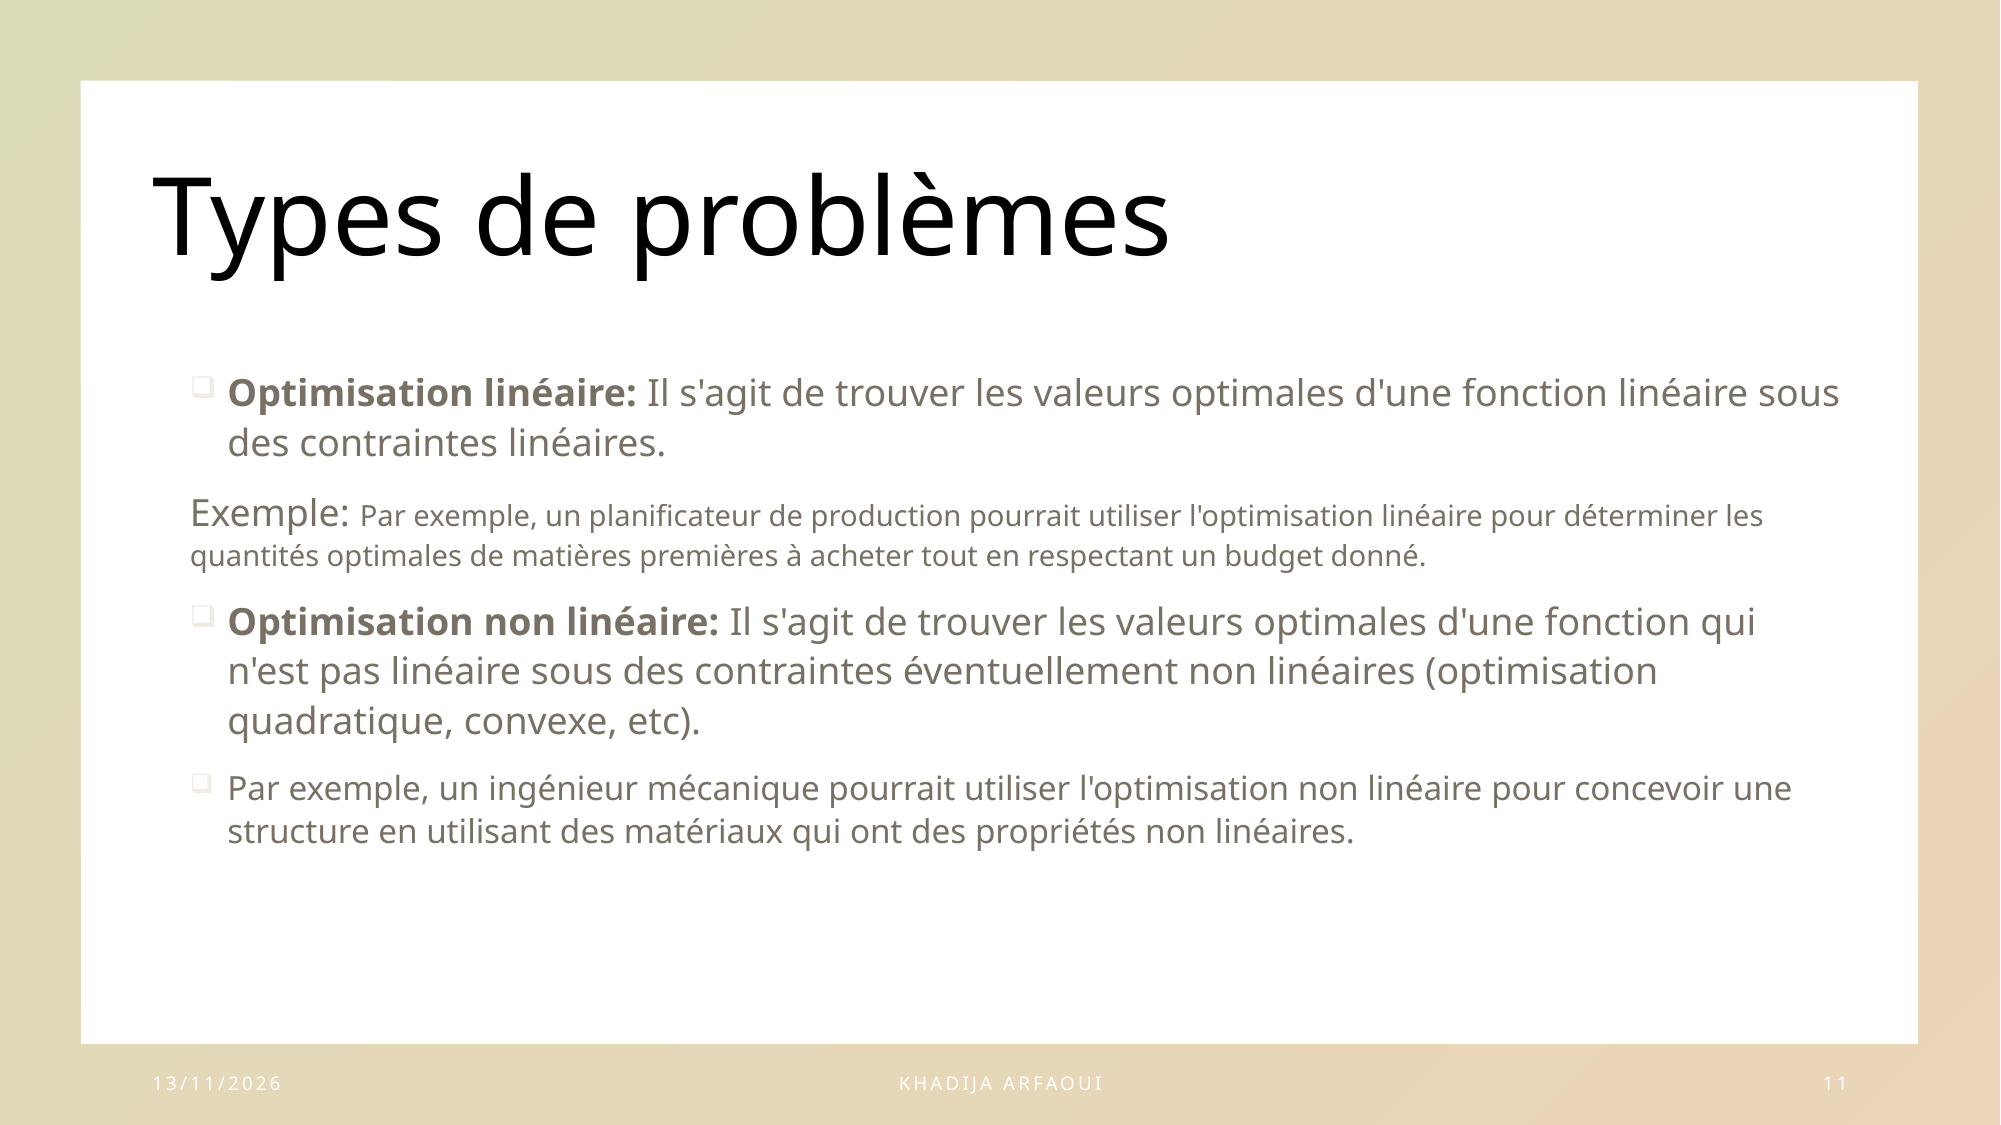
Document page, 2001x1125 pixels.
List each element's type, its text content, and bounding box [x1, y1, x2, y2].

slide_number 11 [1412, 1054, 1863, 1115]
title Types de problèmes [137, 111, 1863, 330]
list Optimisation linéaire: Il s'agit de trouver les valeurs optimales d'une fonction linéaire sous des contraintes linéaires. Exemple: Par exemple, un planificateur de production pourrait utiliser l'optimisation linéaire pour déterminer les quantités optimales de matières premières à acheter tout en respectant un budget donné. Optimisation non linéaire: Il s'agit de trouver les valeurs optimales d'une fonction qui n'est pas linéaire sous des contraintes éventuellement non linéaires (optimisation quadratique, convexe, etc). Par exemple, un ingénieur mécanique pourrait utiliser l'optimisation non linéaire pour concevoir une structure en utilisant des matériaux qui ont des propriétés non linéaires. [137, 357, 1863, 1014]
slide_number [137, 1054, 588, 1115]
footer Khadija ARFAOUI [662, 1054, 1338, 1115]
